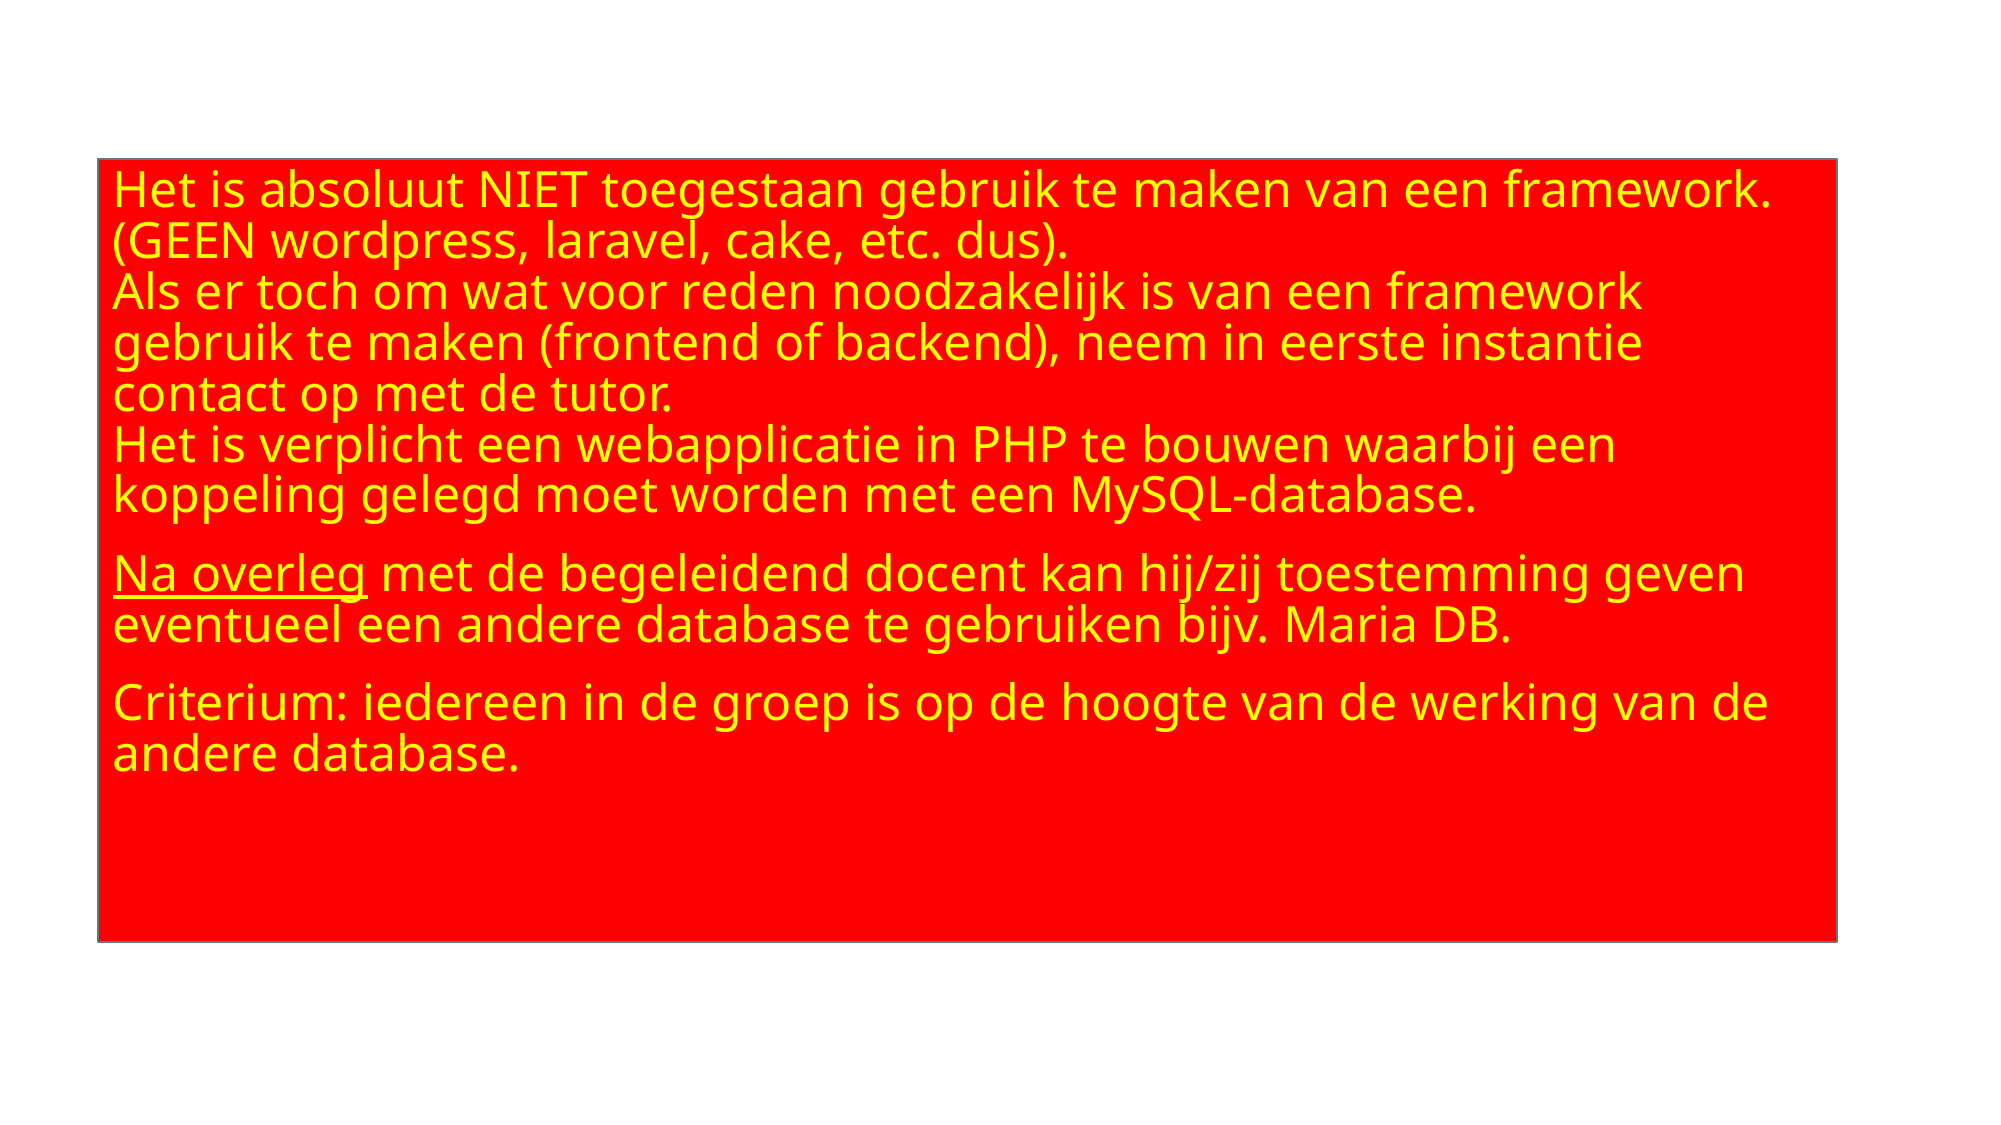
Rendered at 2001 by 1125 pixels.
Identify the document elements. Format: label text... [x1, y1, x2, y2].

list Het is absoluut NIET toegestaan gebruik te maken van een framework. (GEEN wordpress, laravel, cake, etc. dus). Als er toch om wat voor reden noodzakelijk is van een framework gebruik te maken (frontend of backend), neem in eerste instantie contact op met de tutor. Het is verplicht een webapplicatie in PHP te bouwen waarbij een koppeling gelegd moet worden met een MySQL-database. Na overleg met de begeleidend docent kan hij/zij toestemming geven eventueel een andere database te gebruiken bijv. Maria DB. Criterium: iedereen in de groep is op de hoogte van de werking van de andere database. [97, 158, 1838, 943]
title [0, 82, 1768, 354]
